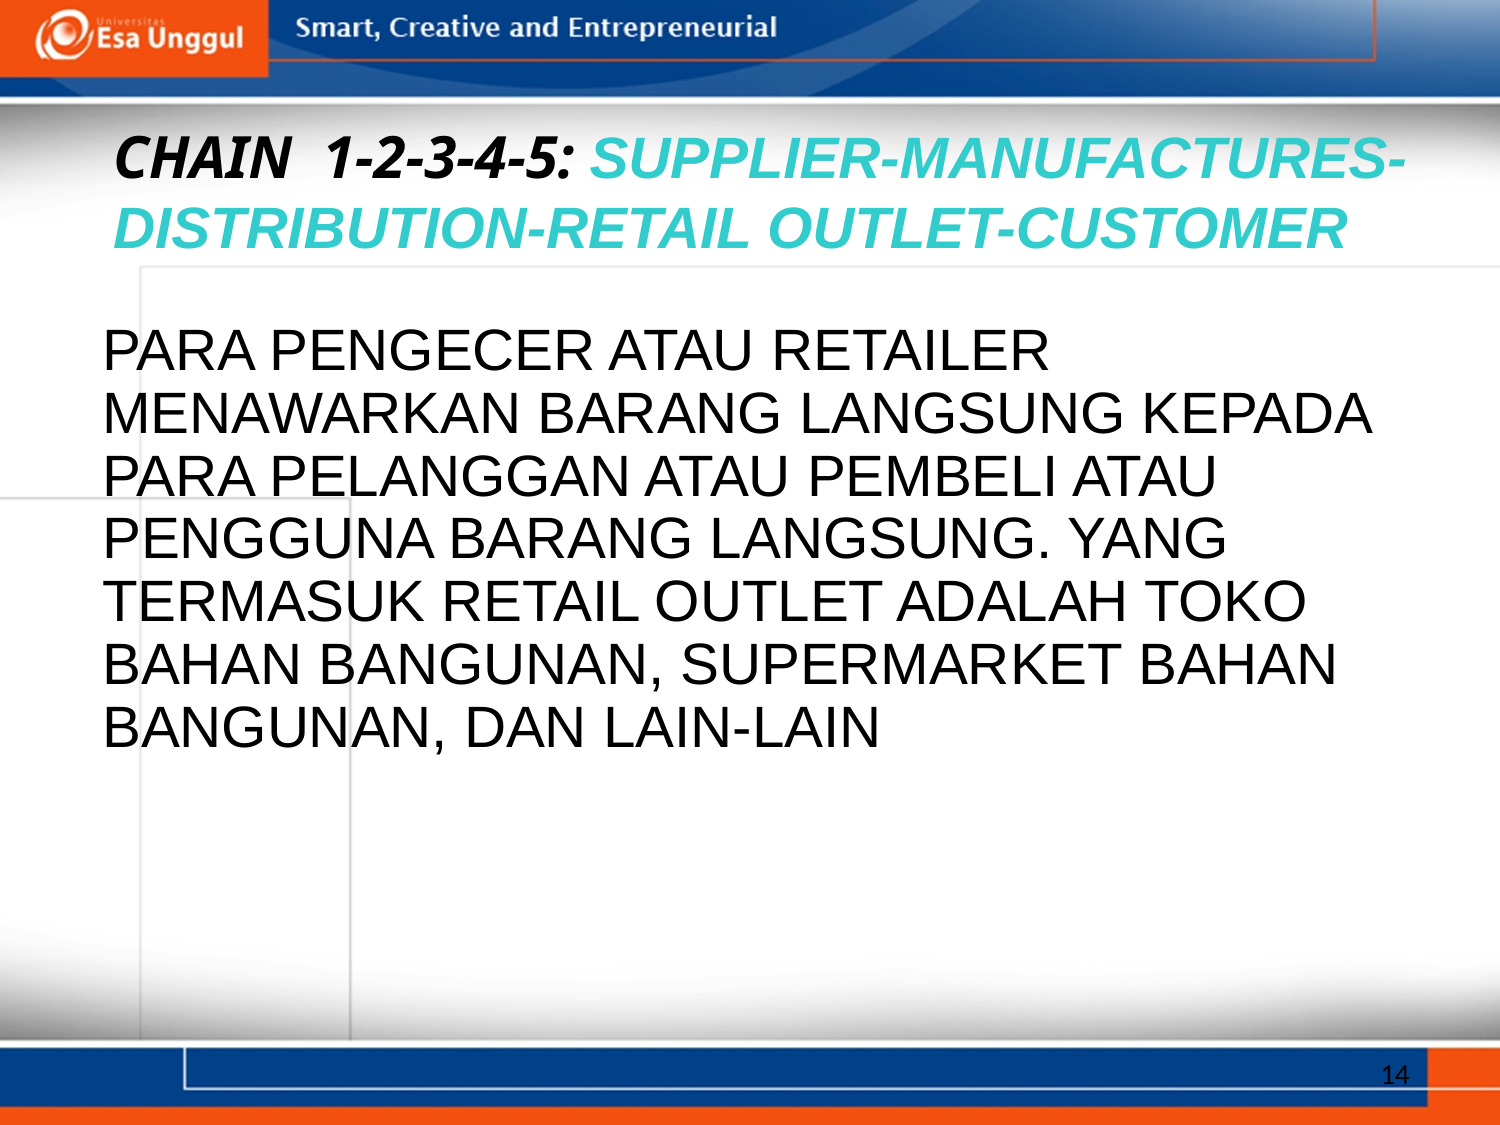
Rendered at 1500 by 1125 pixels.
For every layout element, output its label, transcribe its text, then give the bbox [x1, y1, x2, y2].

text_box CHAIN 1-2-3-4-5: SUPPLIER-MANUFACTURES- DISTRIBUTION-RETAIL OUTLET-CUSTOMER [98, 112, 1423, 268]
text_box PARA PENGECER ATAU RETAILER MENAWARKAN BARANG LANGSUNG KEPADA PARA PELANGGAN ATAU PEMBELI ATAU PENGGUNA BARANG LANGSUNG. YANG TERMASUK RETAIL OUTLET ADALAH TOKO BAHAN BANGUNAN, SUPERMARKET BAHAN BANGUNAN, DAN LAIN-LAIN [87, 312, 1413, 1000]
picture [0, 0, 1500, 1125]
slide_number 14 [1074, 1042, 1425, 1103]
